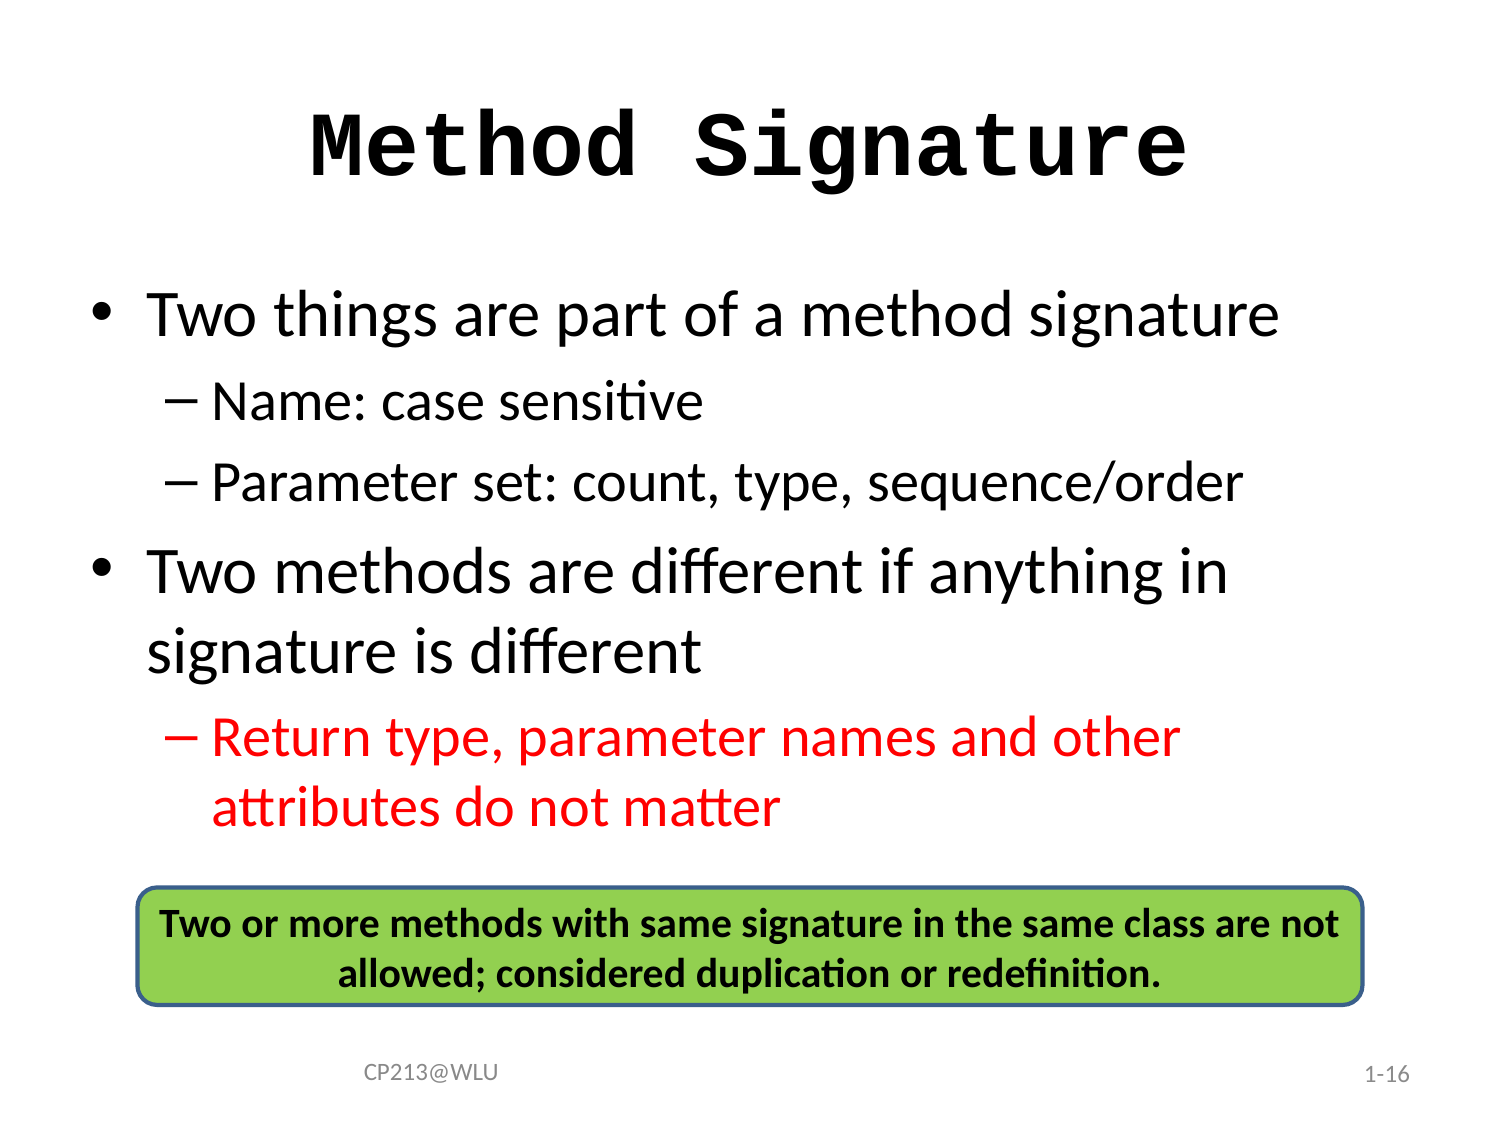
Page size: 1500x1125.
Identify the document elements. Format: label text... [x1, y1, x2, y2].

title Method Signature [75, 45, 1425, 233]
footer CP213@WLU [75, 1040, 788, 1100]
list Two things are part of a method signature Name: case sensitive Parameter set: count, type, sequence/order Two methods are different if anything in signature is different Return type, parameter names and other attributes do not matter [75, 262, 1425, 1005]
slide_number 1-16 [1074, 1042, 1425, 1103]
text_box Two or more methods with same signature in the same class are not allowed; considered duplication or redefinition. [135, 885, 1365, 1008]
